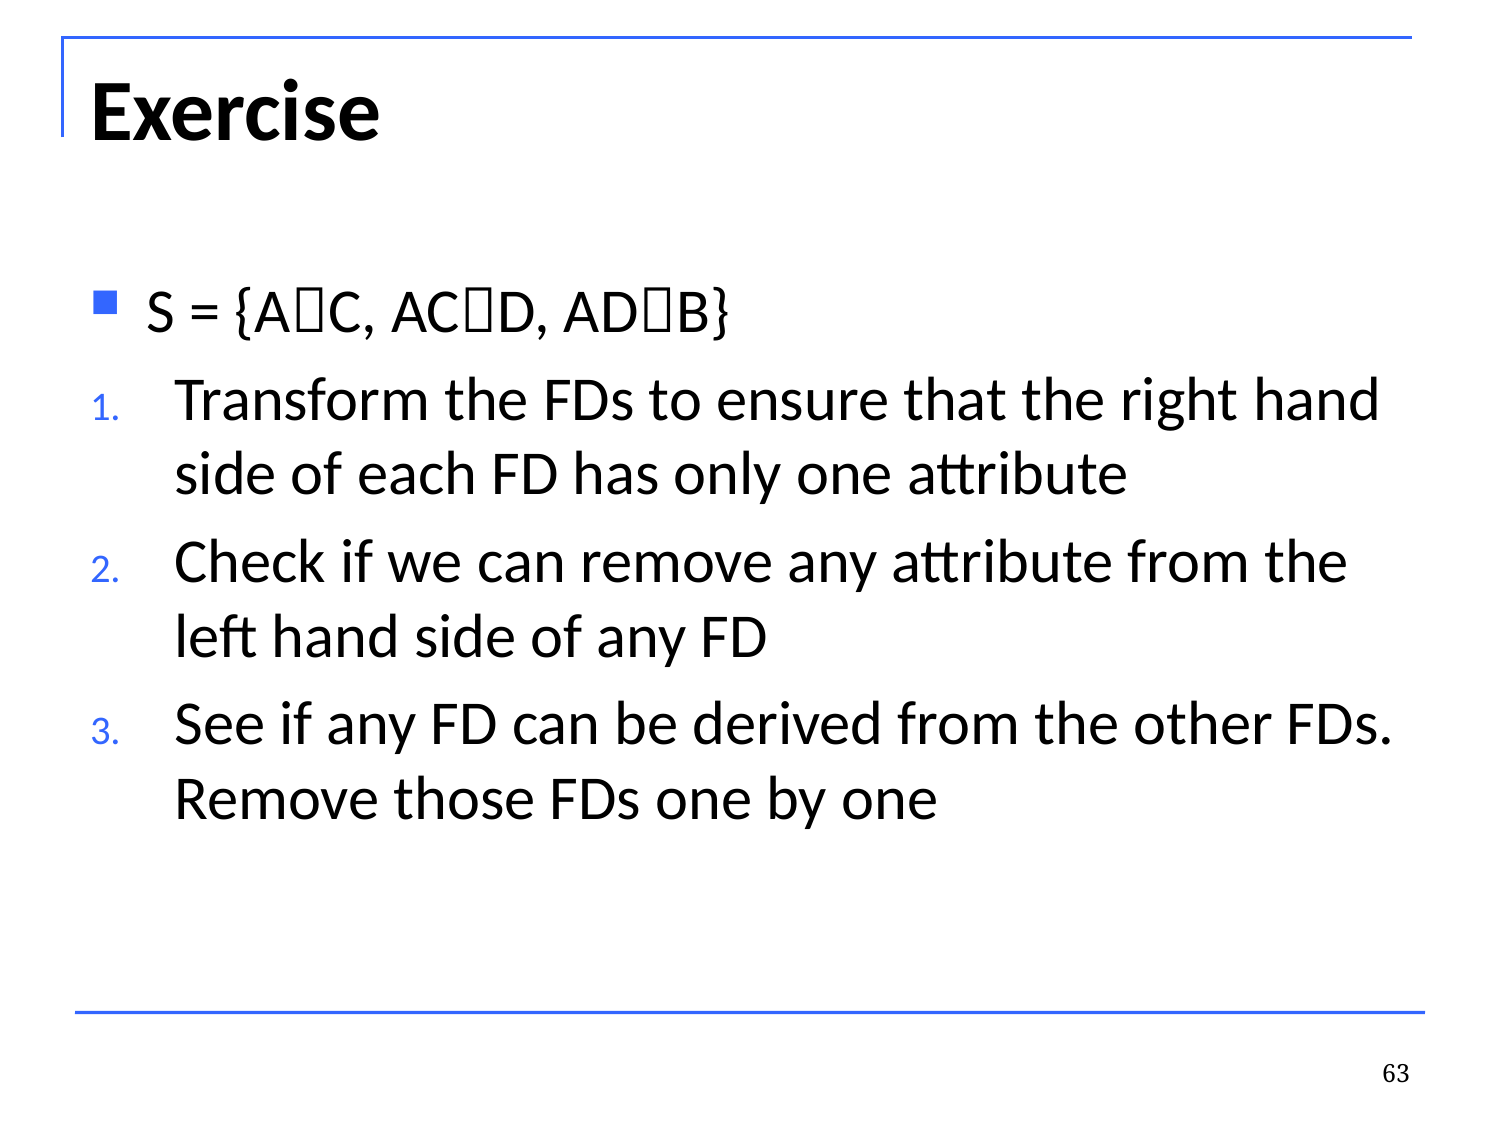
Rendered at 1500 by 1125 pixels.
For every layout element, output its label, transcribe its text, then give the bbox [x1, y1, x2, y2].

list S = {AC, ACD, ADB} Transform the FDs to ensure that the right hand side of each FD has only one attribute Check if we can remove any attribute from the left hand side of any FD See if any FD can be derived from the other FDs. Remove those FDs one by one [74, 262, 1426, 1006]
slide_number 63 [1074, 1023, 1426, 1100]
title Exercise [74, 45, 1426, 233]
